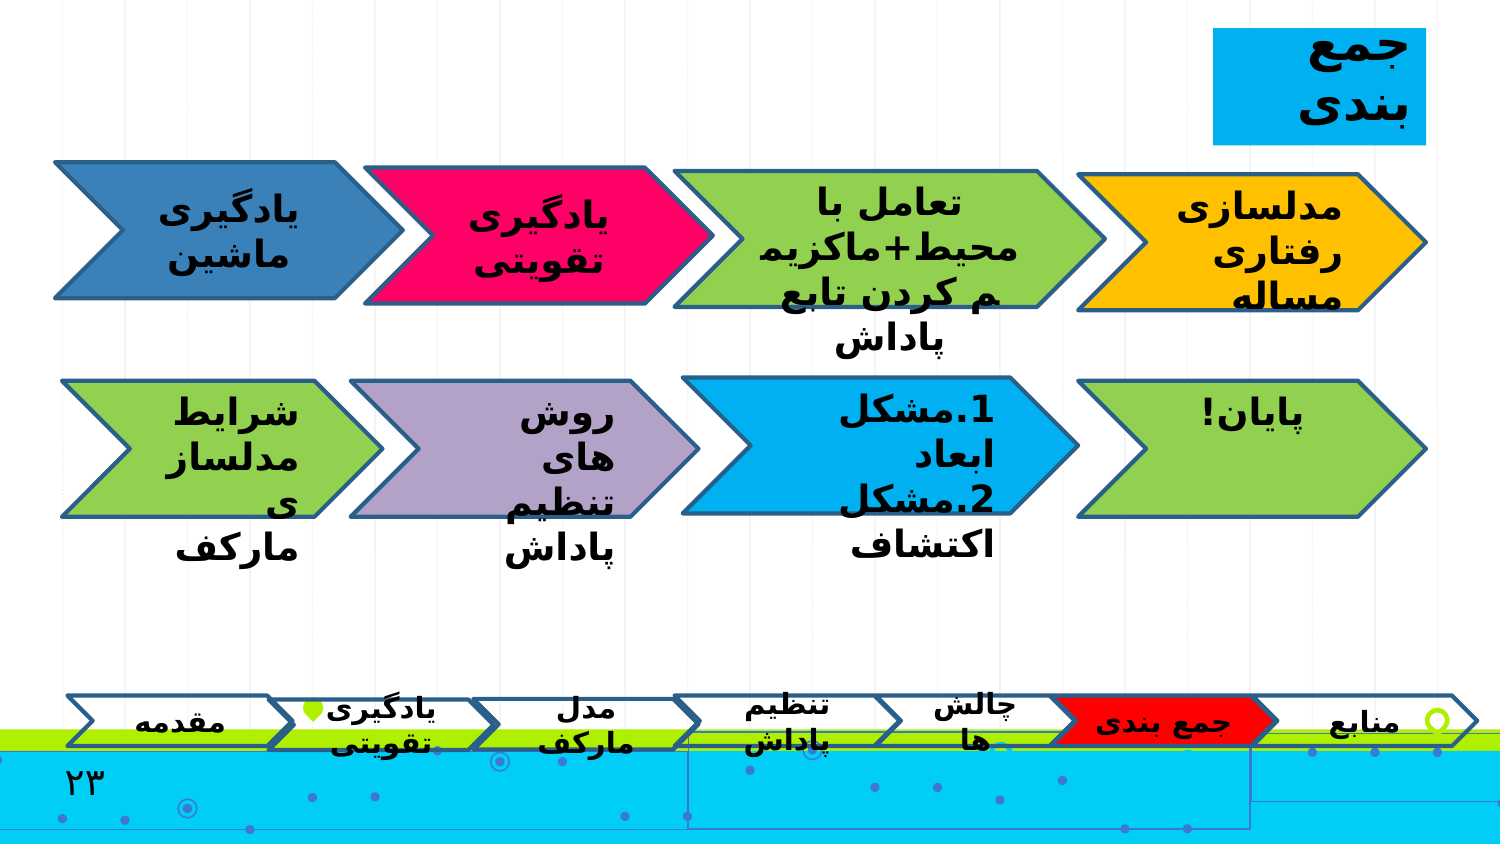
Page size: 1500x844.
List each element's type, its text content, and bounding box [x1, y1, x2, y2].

text_box جمع بندی [1050, 695, 1276, 747]
text_box ۲۳ [44, 750, 120, 821]
text_box تعامل با محیط+ماکزیمم کردن تابع پاداش [674, 170, 1105, 307]
text_box تنظیم پاداش [674, 695, 900, 747]
text_box مدلسازی رفتاری مساله [1078, 174, 1427, 311]
text_box مقدمه [67, 695, 291, 747]
text_box منابع [1252, 695, 1478, 747]
text_box مدل مارکف [473, 698, 697, 750]
text_box 1.مشکل ابعاد 2.مشکل اکتشاف [682, 377, 1079, 514]
text_box یادگیری تقویتی [365, 167, 713, 304]
text_box شرایط مدلسازی مارکف [61, 380, 383, 517]
text_box یادگیری ماشین [54, 162, 403, 299]
text_box روش های تنظیم پاداش [350, 380, 699, 517]
text_box پایان! [1078, 380, 1427, 517]
text_box یادگیری تقویتی [268, 699, 494, 751]
text_box جمع بندی [1213, 28, 1427, 146]
text_box چالش ها [875, 695, 1075, 747]
